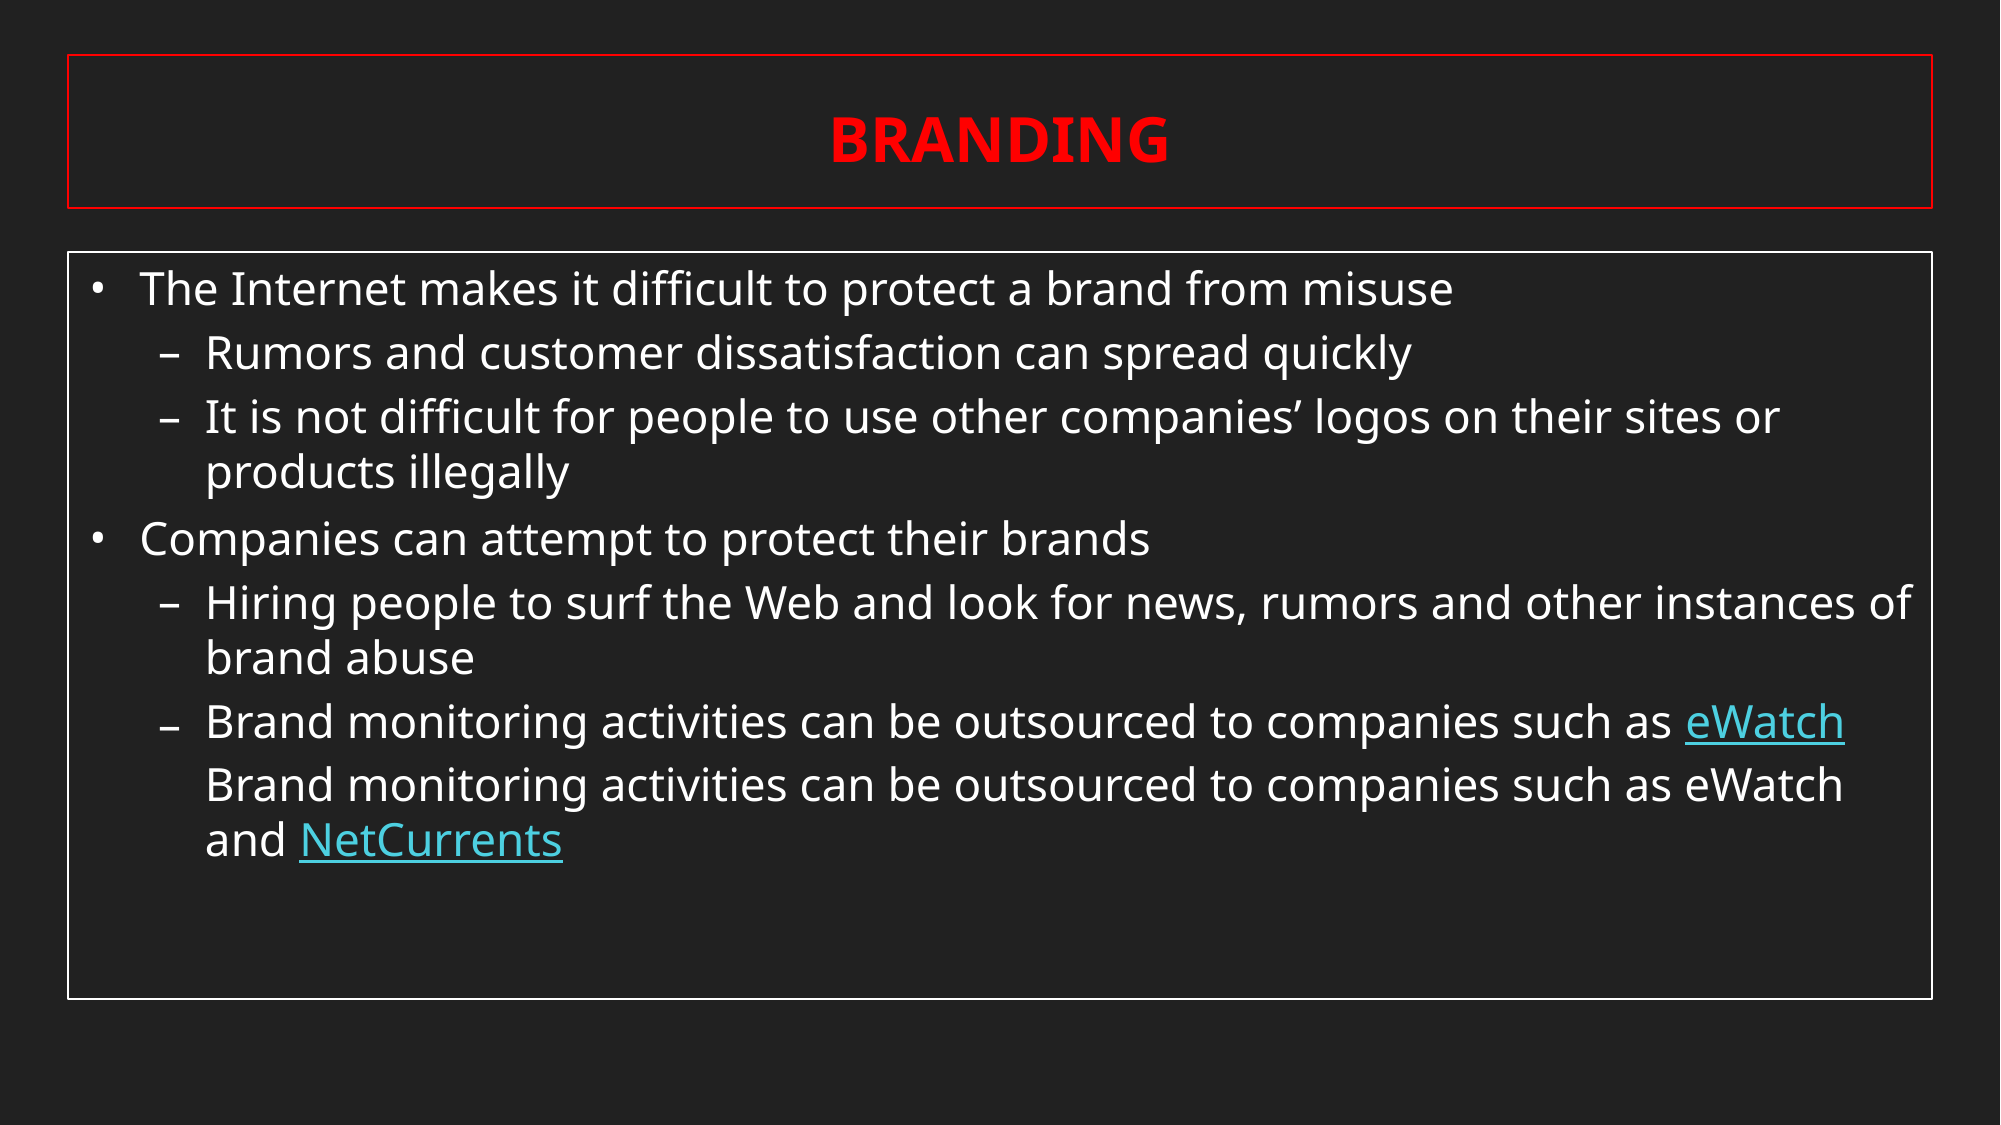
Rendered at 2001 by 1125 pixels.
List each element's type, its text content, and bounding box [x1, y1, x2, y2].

list The Internet makes it difficult to protect a brand from misuse Rumors and customer dissatisfaction can spread quickly It is not difficult for people to use other companies’ logos on their sites or products illegally Companies can attempt to protect their brands Hiring people to surf the Web and look for news, rumors and other instances of brand abuse Brand monitoring activities can be outsourced to companies such as eWatchBrand monitoring activities can be outsourced to companies such as eWatch and NetCurrents [68, 252, 1932, 1000]
title BRANDING [68, 54, 1932, 209]
